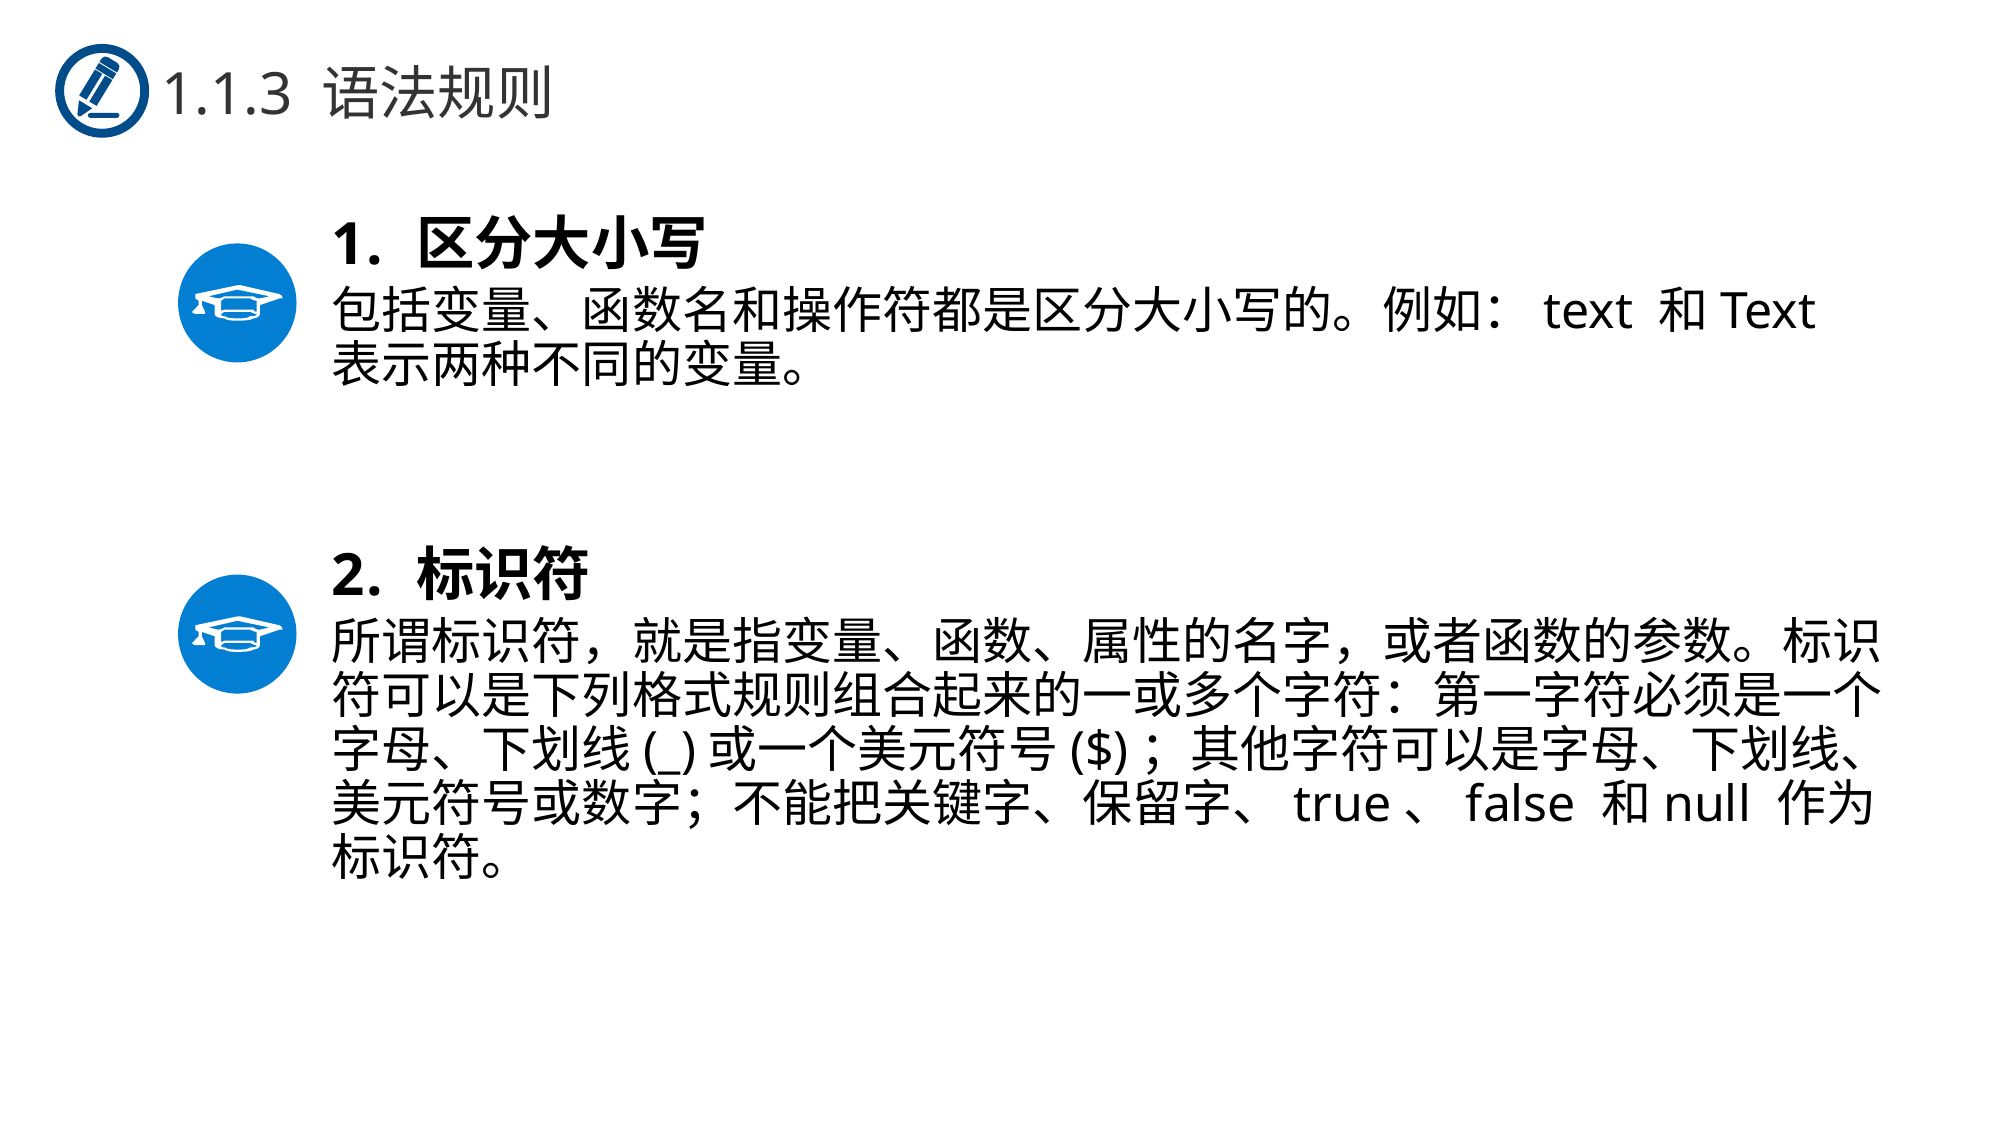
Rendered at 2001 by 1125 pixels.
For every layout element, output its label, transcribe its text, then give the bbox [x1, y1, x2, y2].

text_box 1.1.3 语法规则 [141, 46, 575, 137]
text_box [178, 214, 1885, 440]
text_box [178, 545, 1885, 1098]
text_box [55, 43, 150, 138]
